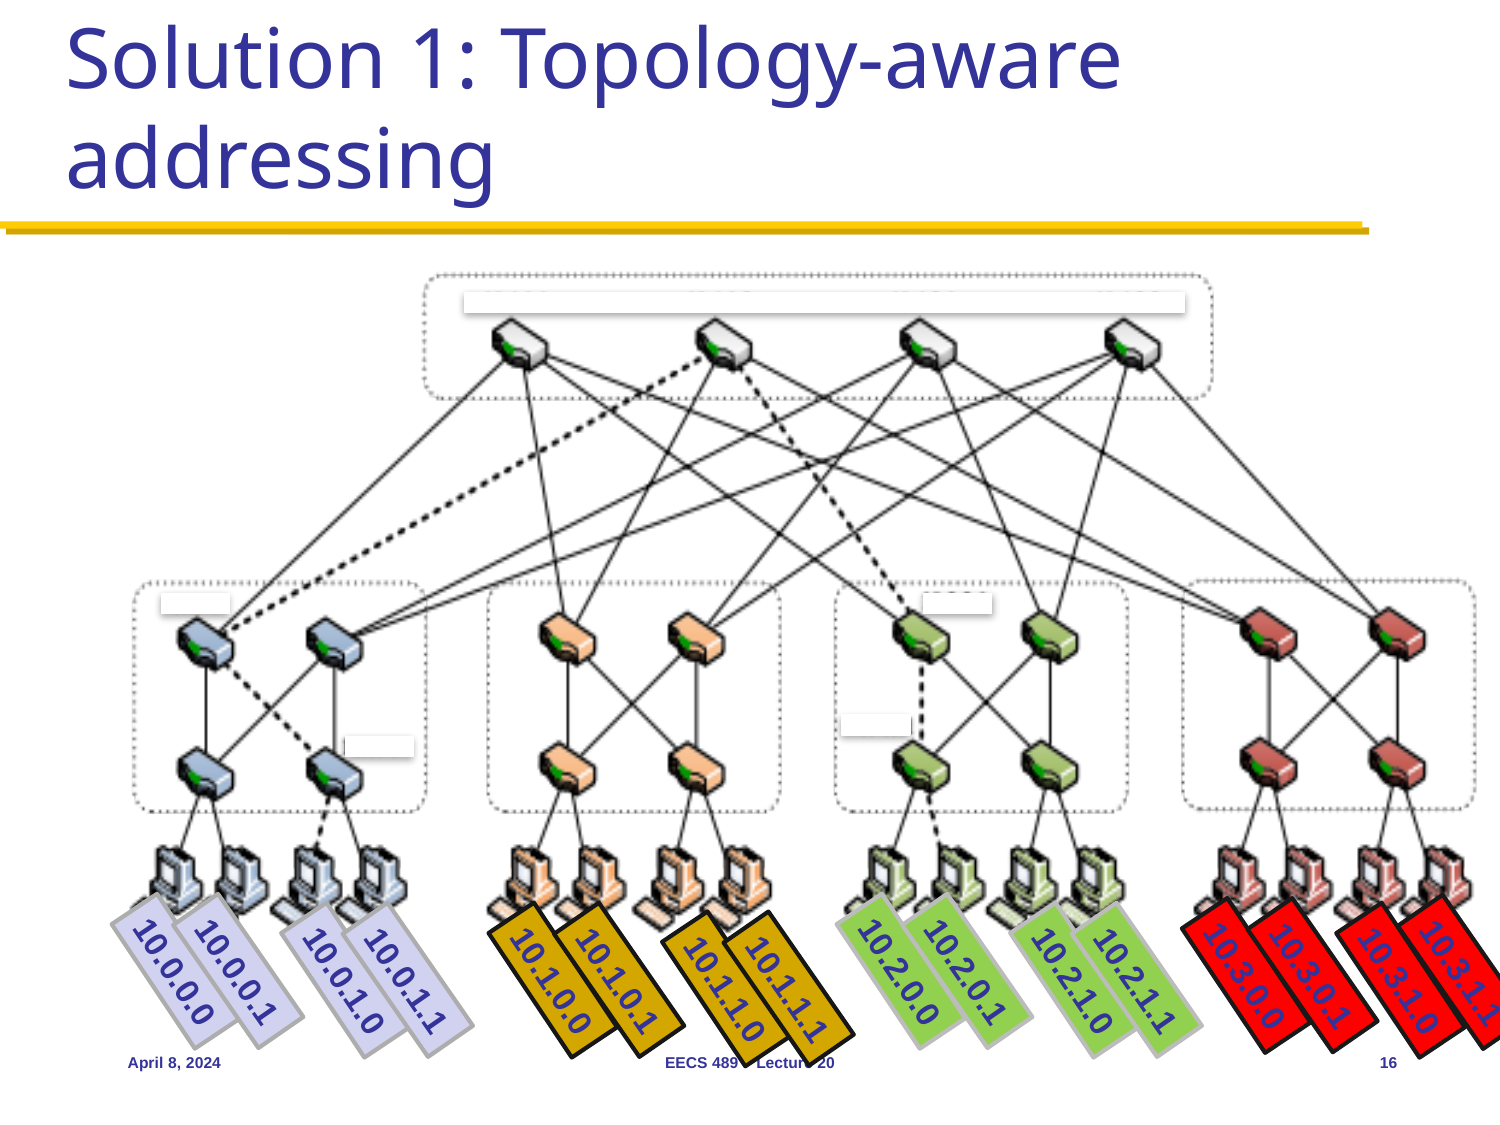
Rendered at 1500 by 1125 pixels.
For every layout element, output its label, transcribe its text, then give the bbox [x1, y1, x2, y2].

text_box 10.3.1.1 [1409, 945, 1500, 1051]
text_box 10.3.0.1 [1256, 946, 1380, 1026]
text_box 10.2.1.1 [1077, 946, 1204, 1059]
text_box 10.2.0.1 [914, 946, 1035, 1050]
text_box 10.1.0.1 [559, 946, 686, 1024]
text_box 10.0.1.1 [348, 946, 475, 1059]
text_box 10.1.1.1 [723, 946, 849, 1024]
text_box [108, 145, 1482, 937]
text_box 10.0.0.0 [123, 946, 237, 1024]
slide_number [112, 1024, 426, 1101]
text_box 10.1.0.0 [494, 946, 613, 1024]
text_box 10.3.0.0 [1191, 946, 1311, 1055]
text_box 10.0.0.1 [185, 946, 306, 1024]
text_box 10.3.1.0 [1342, 946, 1466, 1060]
text_box 10.2.0.0 [848, 946, 965, 1024]
slide_number 16 [1312, 1024, 1413, 1101]
footer EECS 489 – Lecture 20 [512, 1024, 988, 1101]
title Solution 1: Topology-aware addressing [49, 24, 1451, 213]
text_box 10.0.1.0 [287, 946, 402, 1024]
text_box 10.1.1.0 [662, 946, 776, 1024]
text_box 10.2.1.0 [1016, 946, 1136, 1060]
